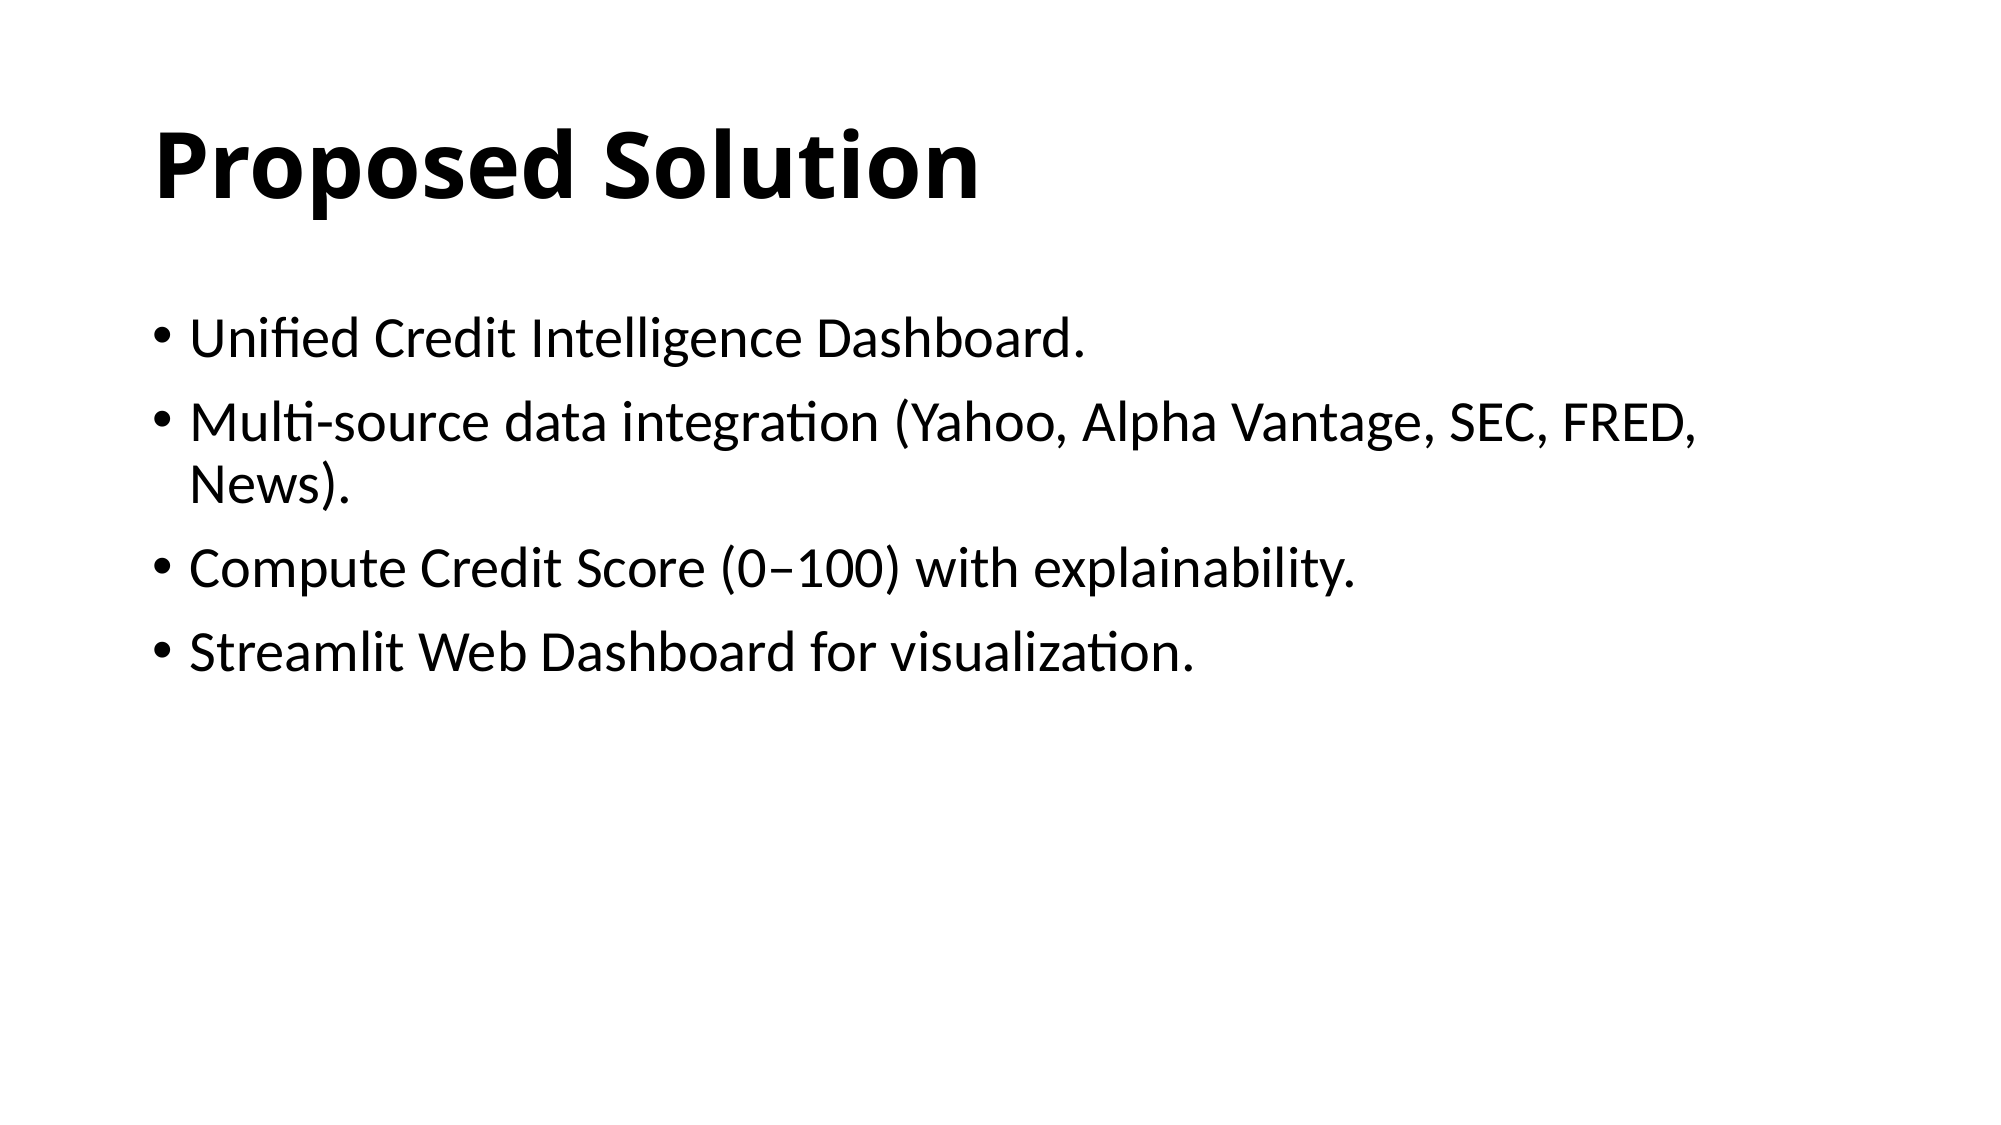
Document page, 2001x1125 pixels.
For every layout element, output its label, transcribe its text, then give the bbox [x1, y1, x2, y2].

title Proposed Solution [137, 59, 1863, 278]
list Unified Credit Intelligence Dashboard. Multi-source data integration (Yahoo, Alpha Vantage, SEC, FRED, News). Compute Credit Score (0–100) with explainability. Streamlit Web Dashboard for visualization. [137, 299, 1863, 1014]
